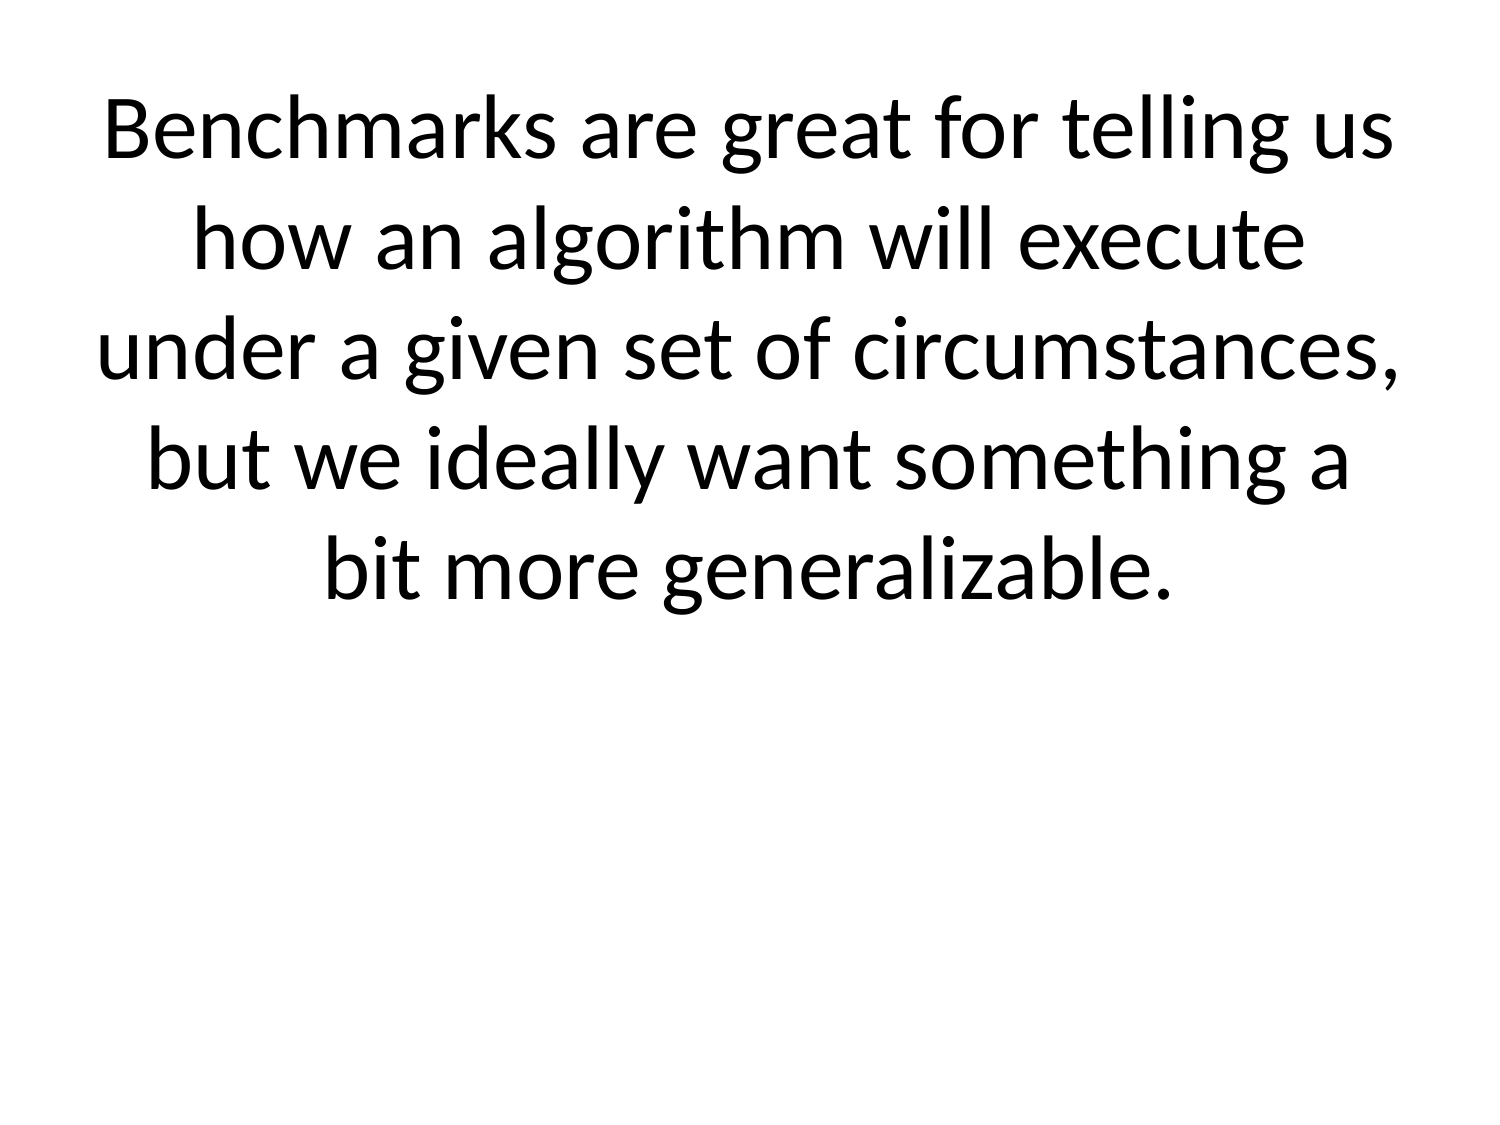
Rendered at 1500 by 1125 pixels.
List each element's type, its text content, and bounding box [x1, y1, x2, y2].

title Benchmarks are great for telling us how an algorithm will execute under a given set of circumstances, but we ideally want something a bit more generalizable. [75, 45, 1425, 750]
